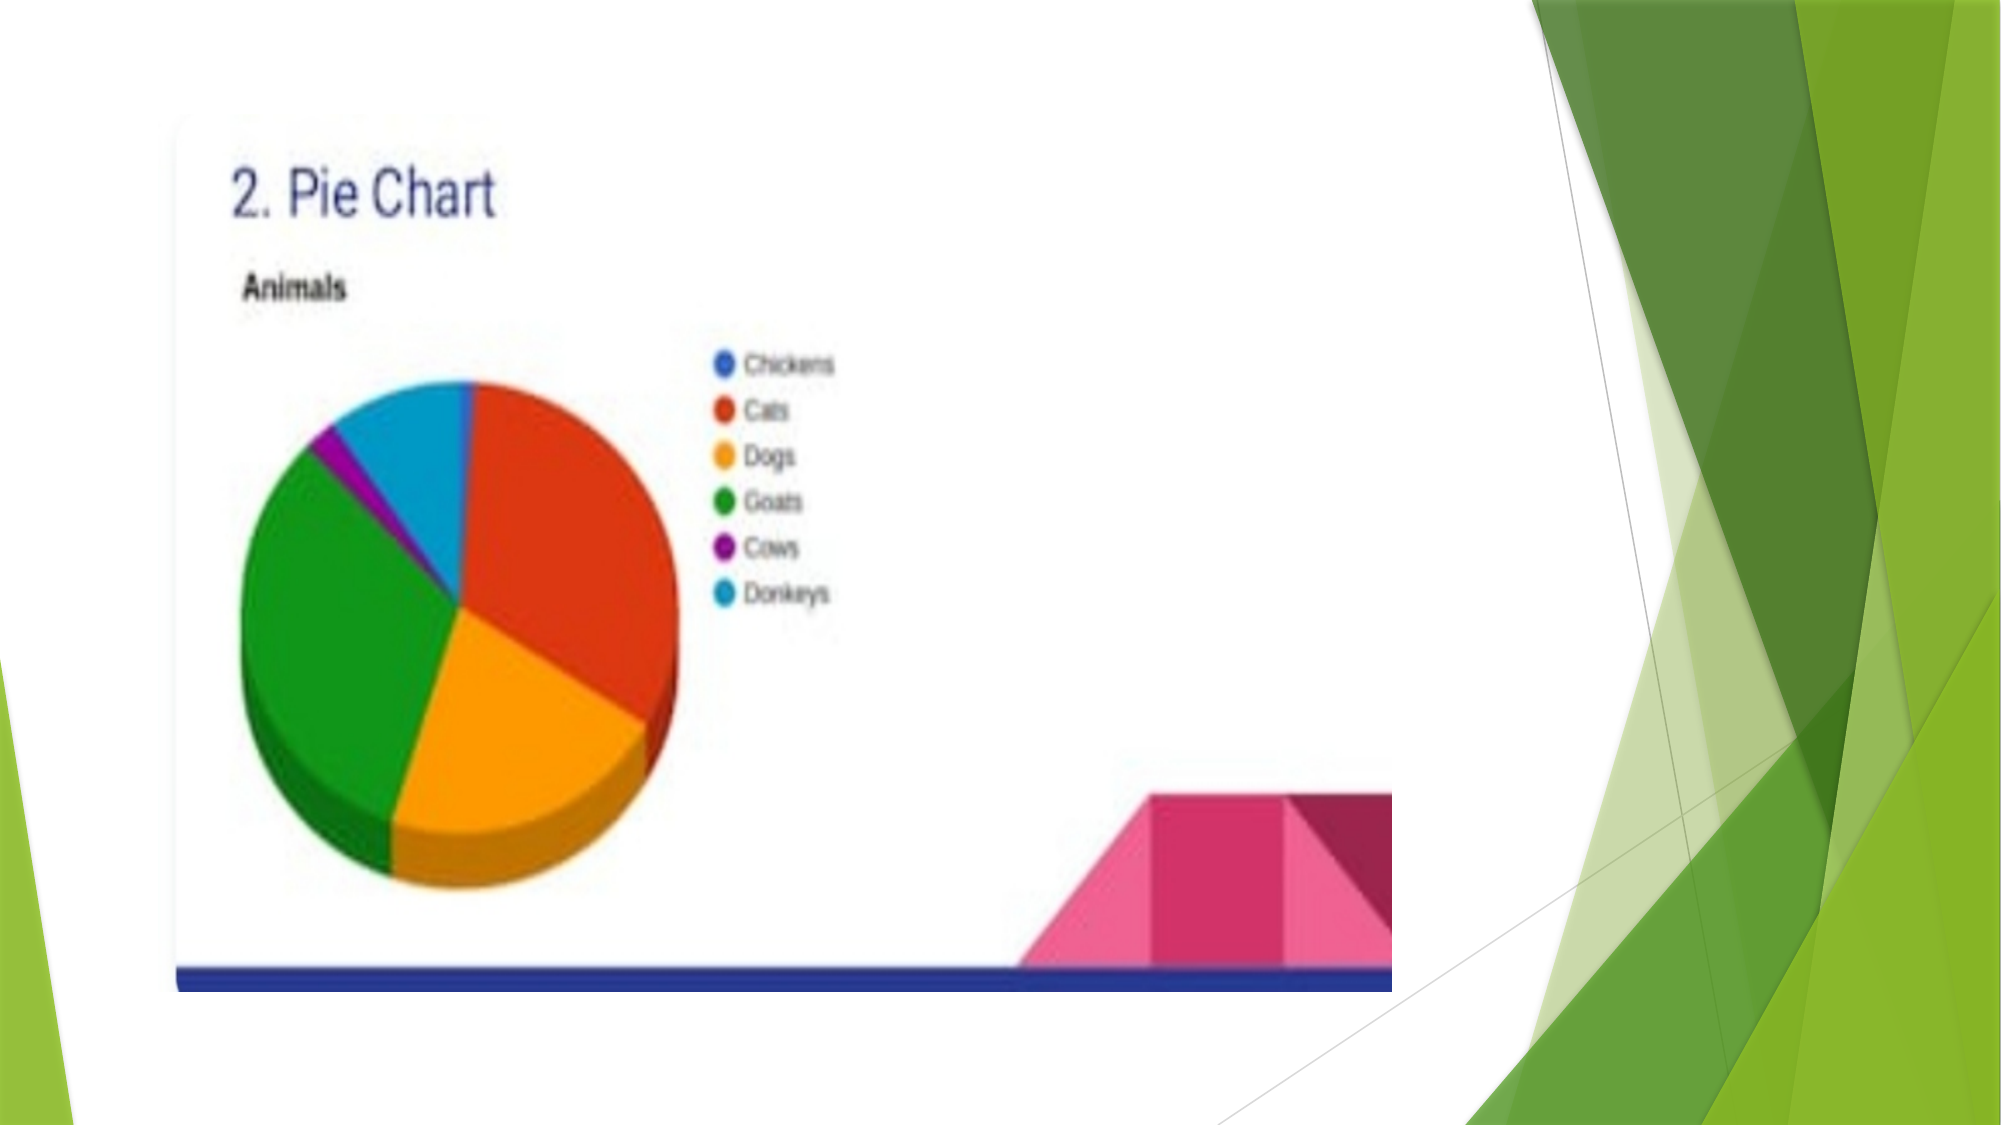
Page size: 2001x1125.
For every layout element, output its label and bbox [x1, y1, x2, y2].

list [157, 113, 1393, 992]
